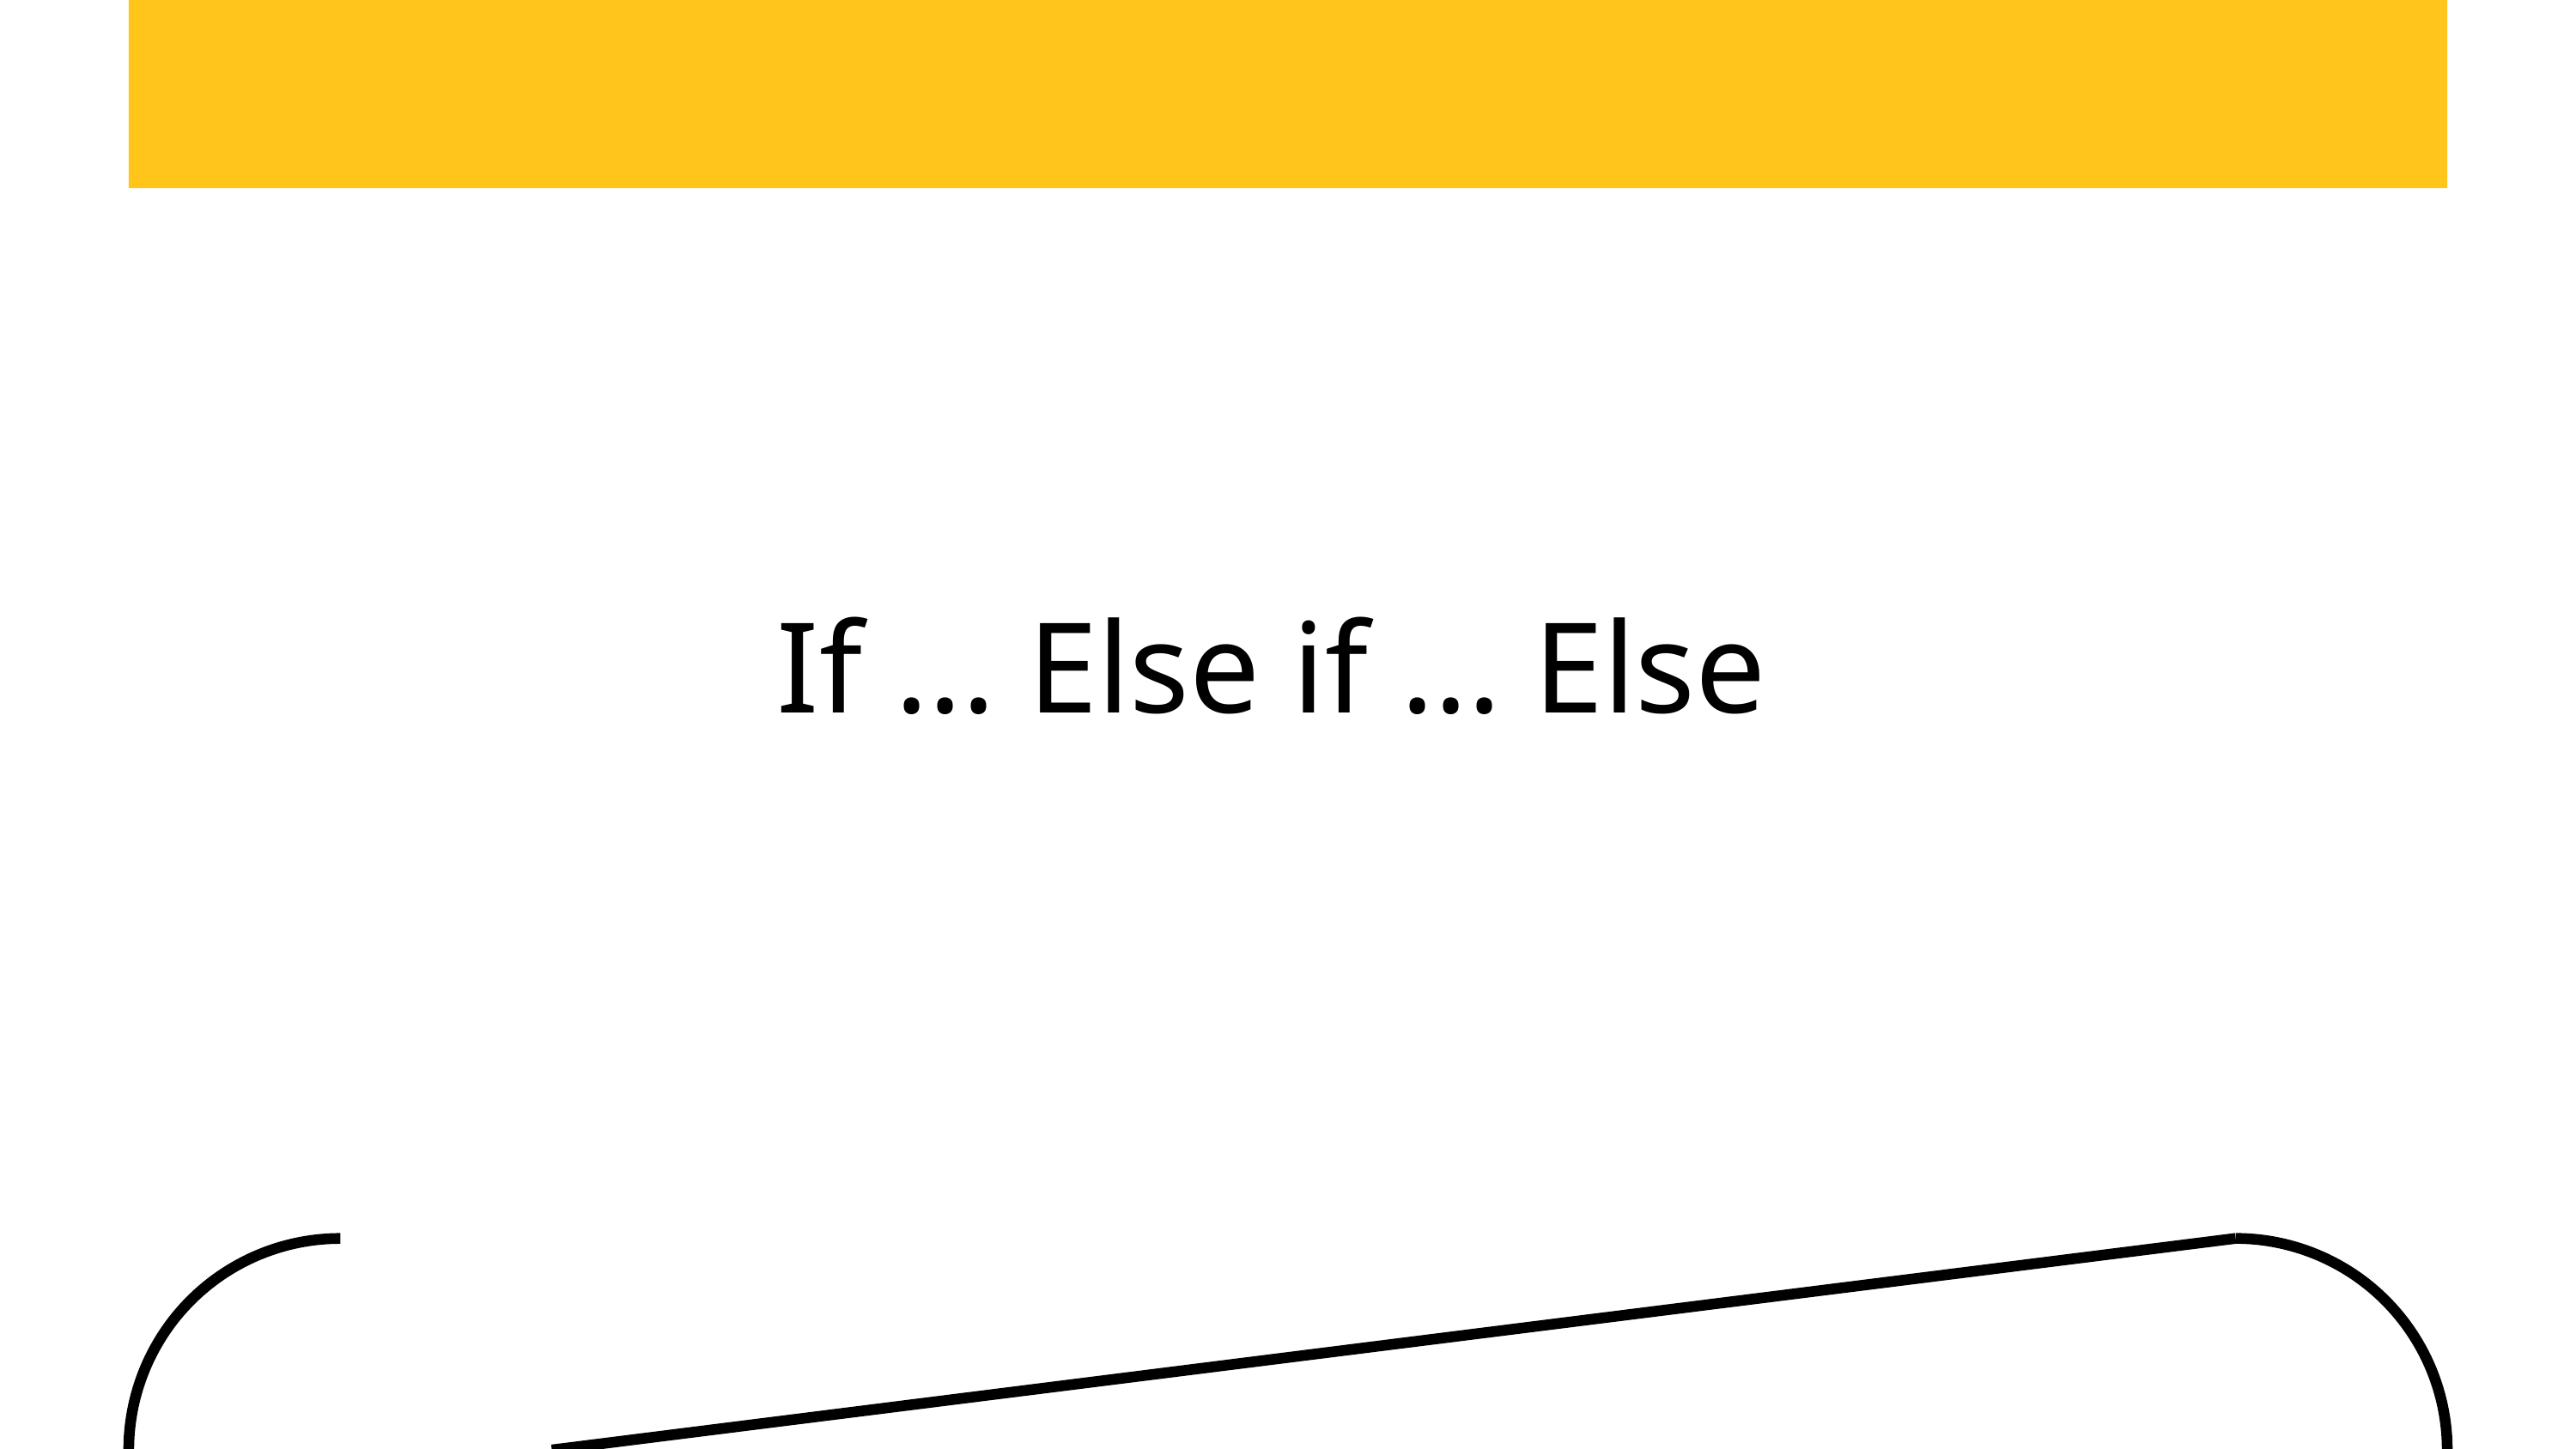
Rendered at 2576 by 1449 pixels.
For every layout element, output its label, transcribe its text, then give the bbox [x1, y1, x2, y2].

text_box If ... Else if ... Else [128, 604, 2448, 740]
text_box [128, 0, 2448, 189]
text_box [128, 1238, 341, 1449]
text_box [2235, 1238, 2448, 1449]
